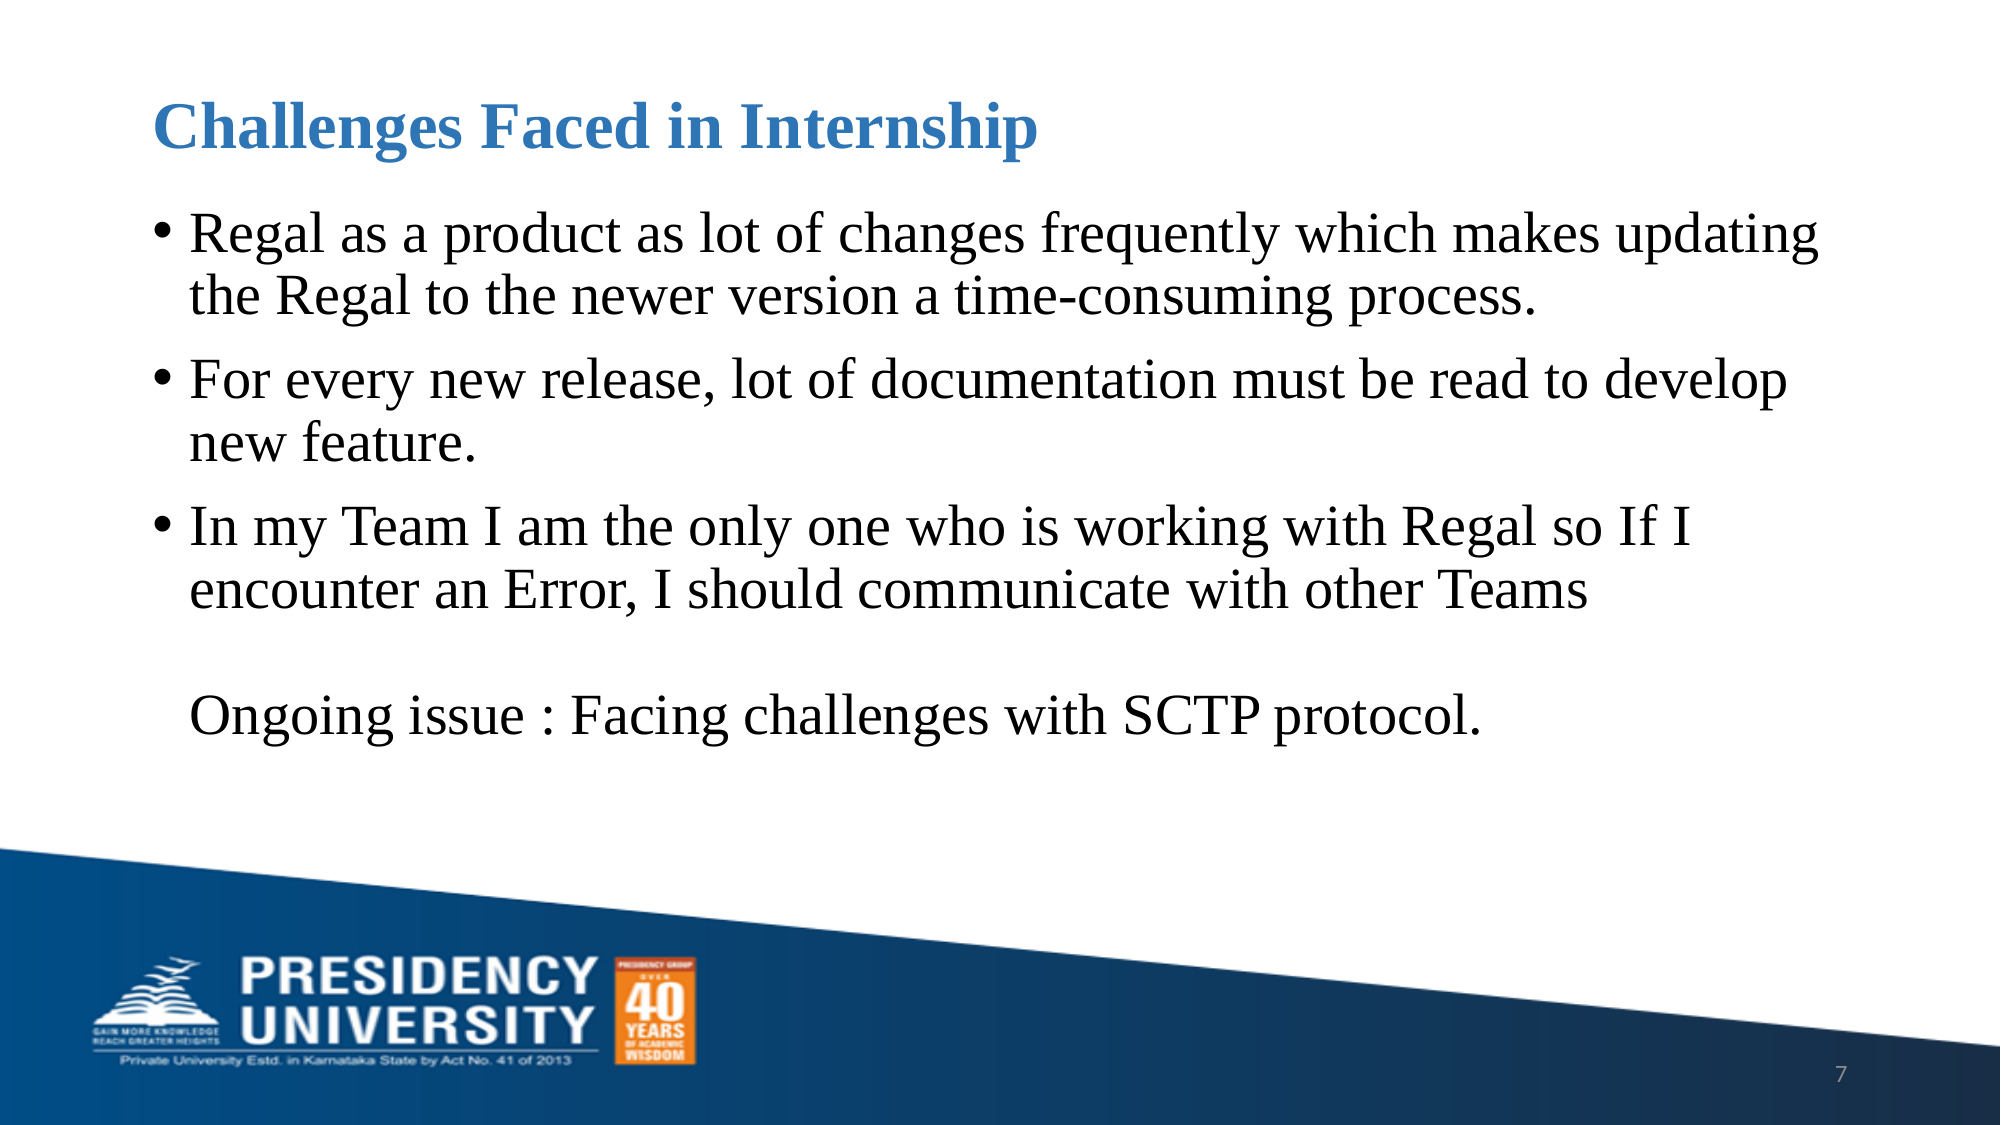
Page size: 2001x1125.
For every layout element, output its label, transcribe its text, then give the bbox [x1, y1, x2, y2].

list Regal as a product as lot of changes frequently which makes updating the Regal to the newer version a time-consuming process. For every new release, lot of documentation must be read to develop new feature. In my Team I am the only one who is working with Regal so If I encounter an Error, I should communicate with other Teams Ongoing issue : Facing challenges with SCTP protocol. [137, 194, 1863, 860]
slide_number 7 [1412, 1042, 1863, 1103]
title Challenges Faced in Internship [137, 59, 1863, 194]
picture [0, 845, 2000, 1125]
